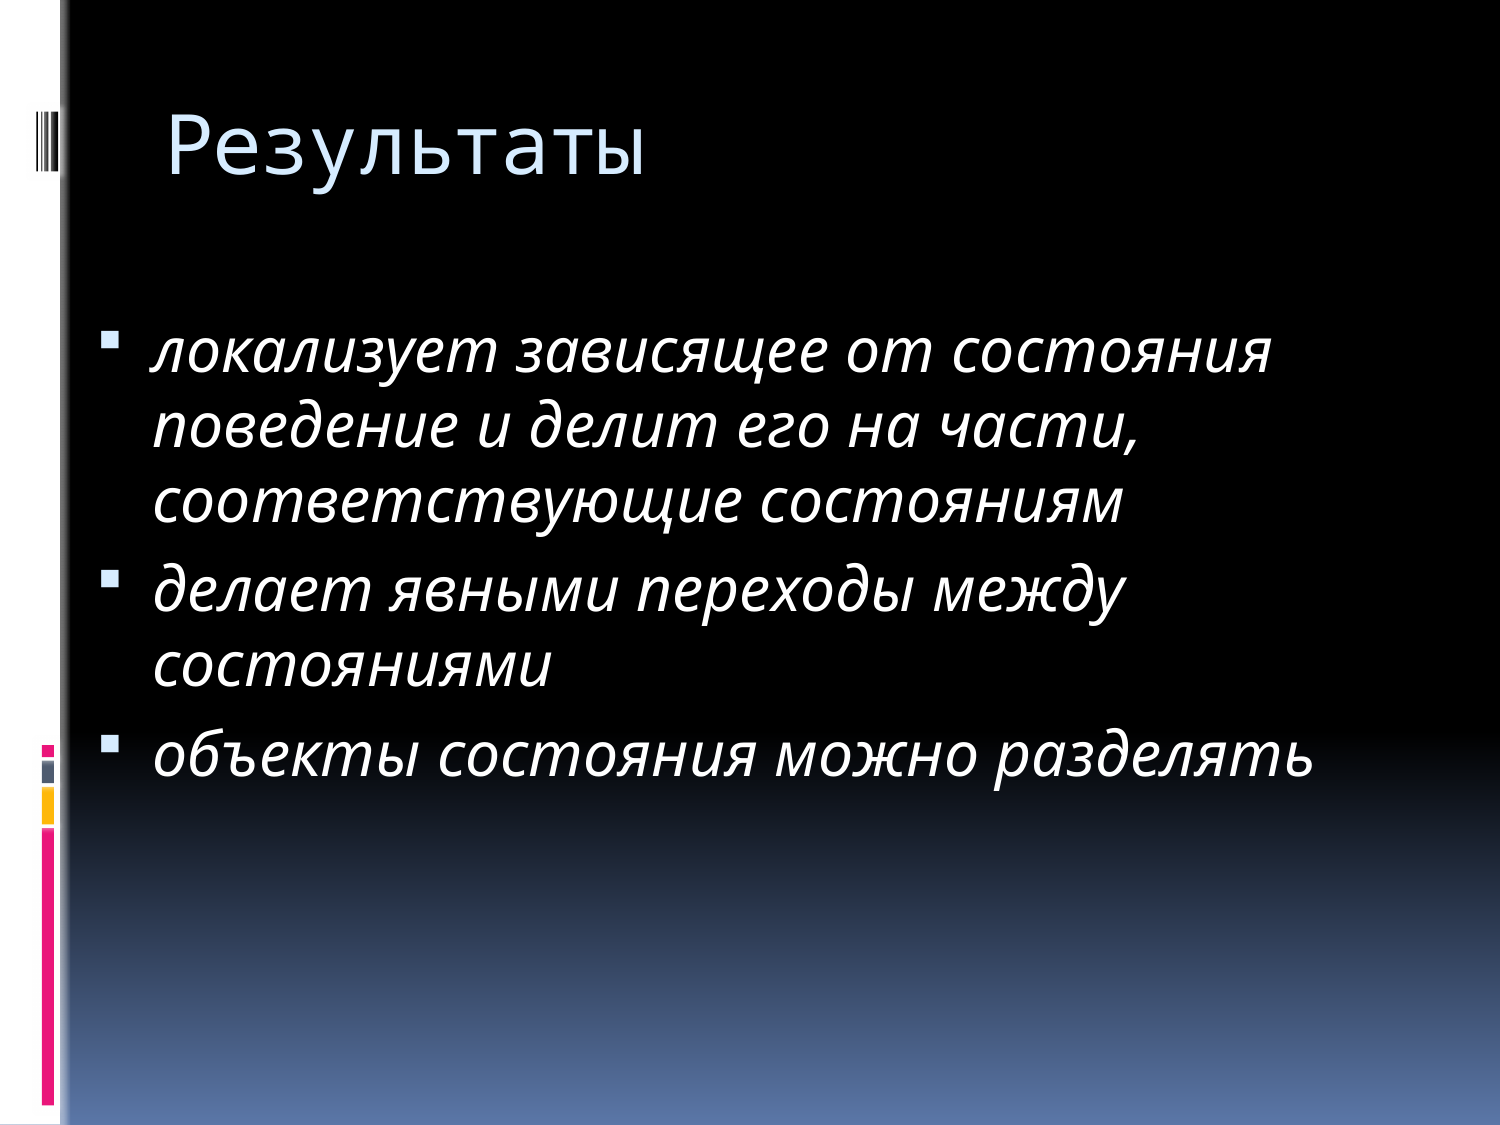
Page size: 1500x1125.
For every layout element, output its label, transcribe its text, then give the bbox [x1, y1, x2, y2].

title Результаты [150, 83, 1425, 234]
list локализует зависящее от состояния поведение и делит его на части, соответствующие состояниям делает явными переходы между состояниями объекты состояния можно разделять [70, 302, 1421, 799]
